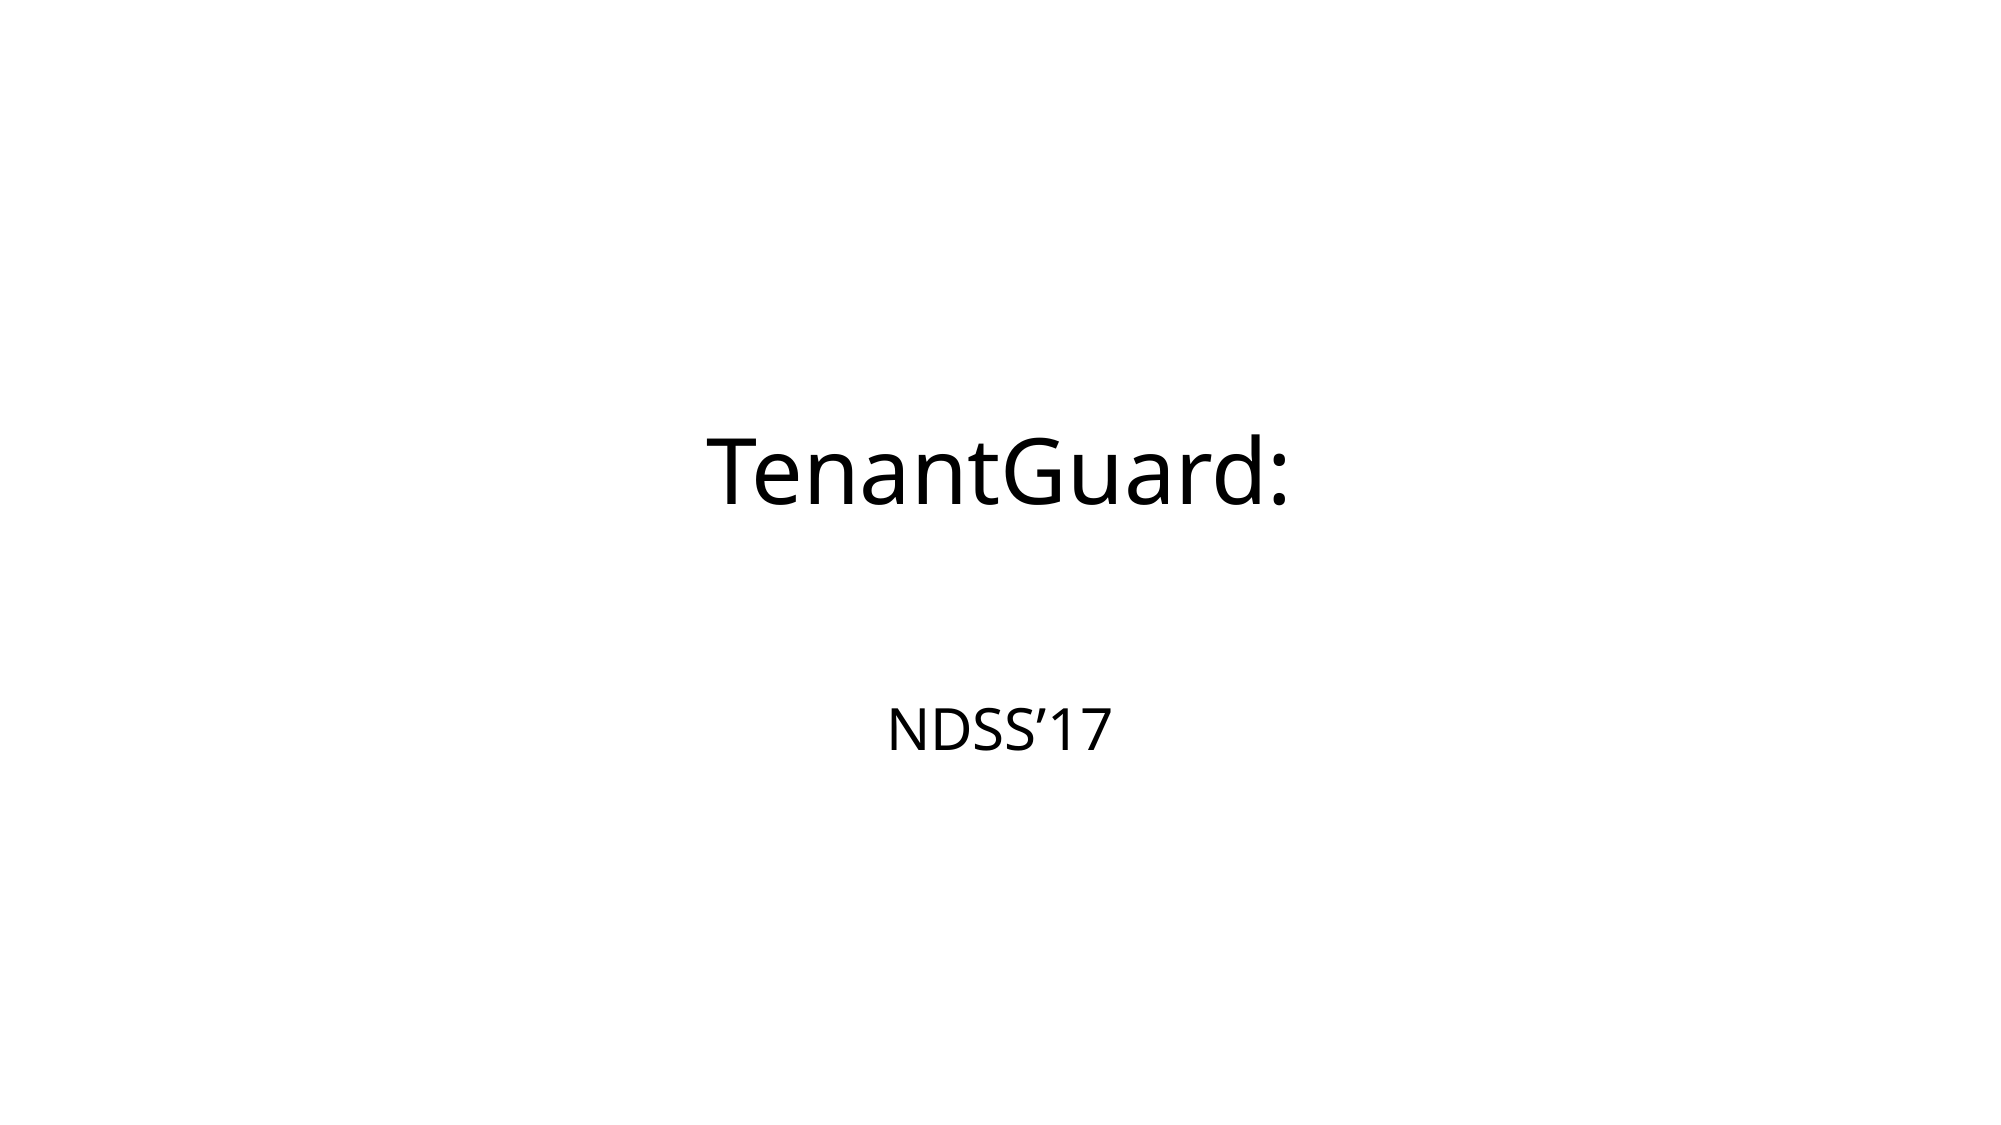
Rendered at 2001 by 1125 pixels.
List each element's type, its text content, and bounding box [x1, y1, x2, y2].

list NDSS’17 [137, 692, 1863, 1014]
title TenantGuard: [137, 59, 1863, 692]
